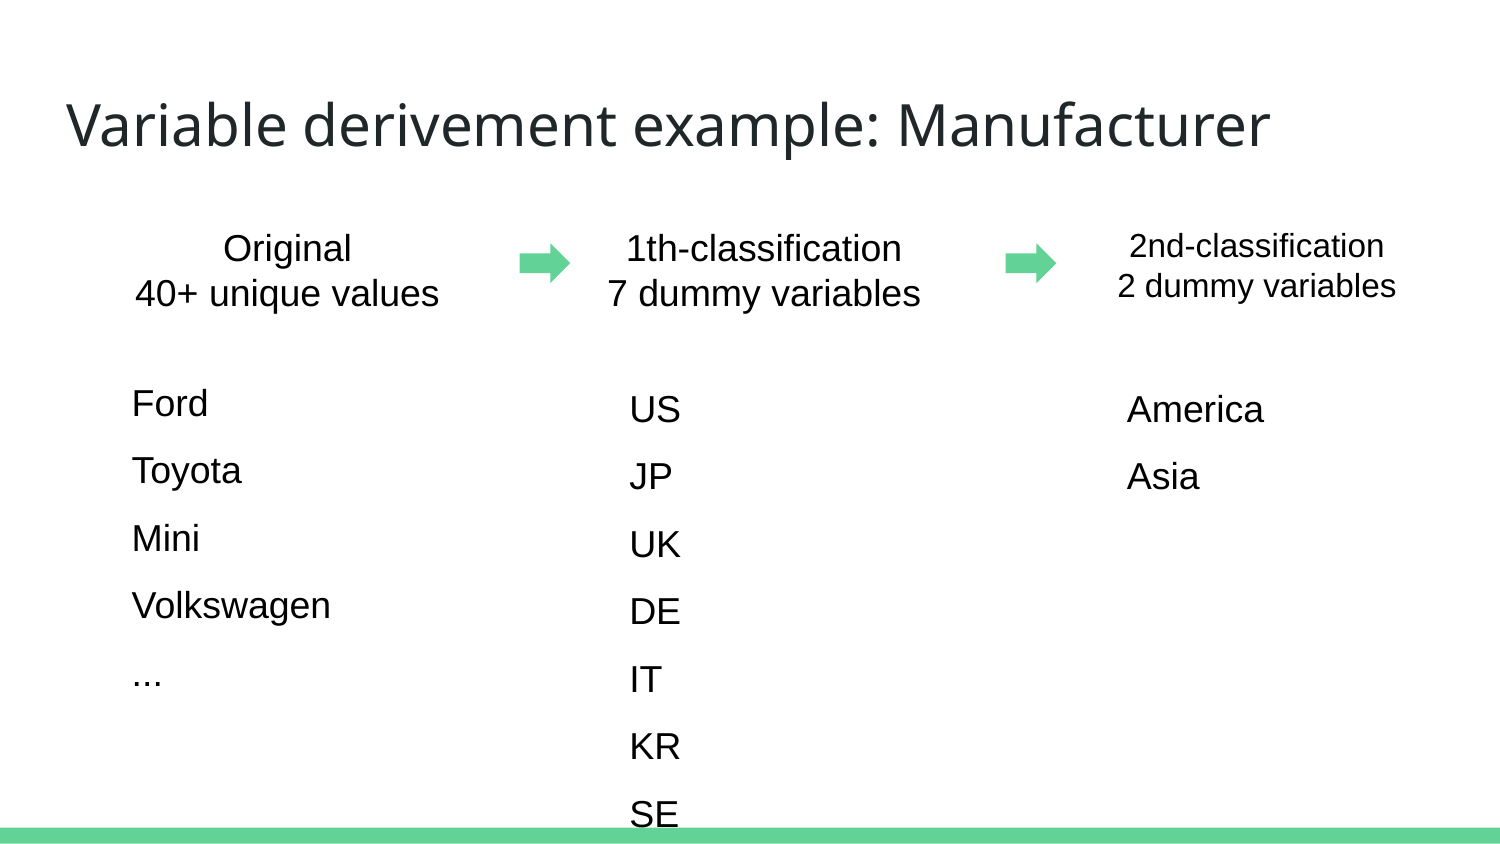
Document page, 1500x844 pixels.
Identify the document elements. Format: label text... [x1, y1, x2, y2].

text_box 1th-classification 7 dummy variables [555, 209, 973, 318]
text_box [1005, 243, 1057, 284]
text_box Original 40+ unique values [79, 209, 496, 318]
text_box [519, 243, 571, 284]
text_box America Asia [1111, 347, 1412, 807]
text_box US JP UK DE IT KR SE [614, 347, 914, 807]
text_box 2nd-classification 2 dummy variables [1089, 209, 1425, 318]
title Variable derivement example: Manufacturer [51, 72, 1449, 167]
text_box Ford Toyota Mini Volkswagen ... [116, 341, 417, 738]
